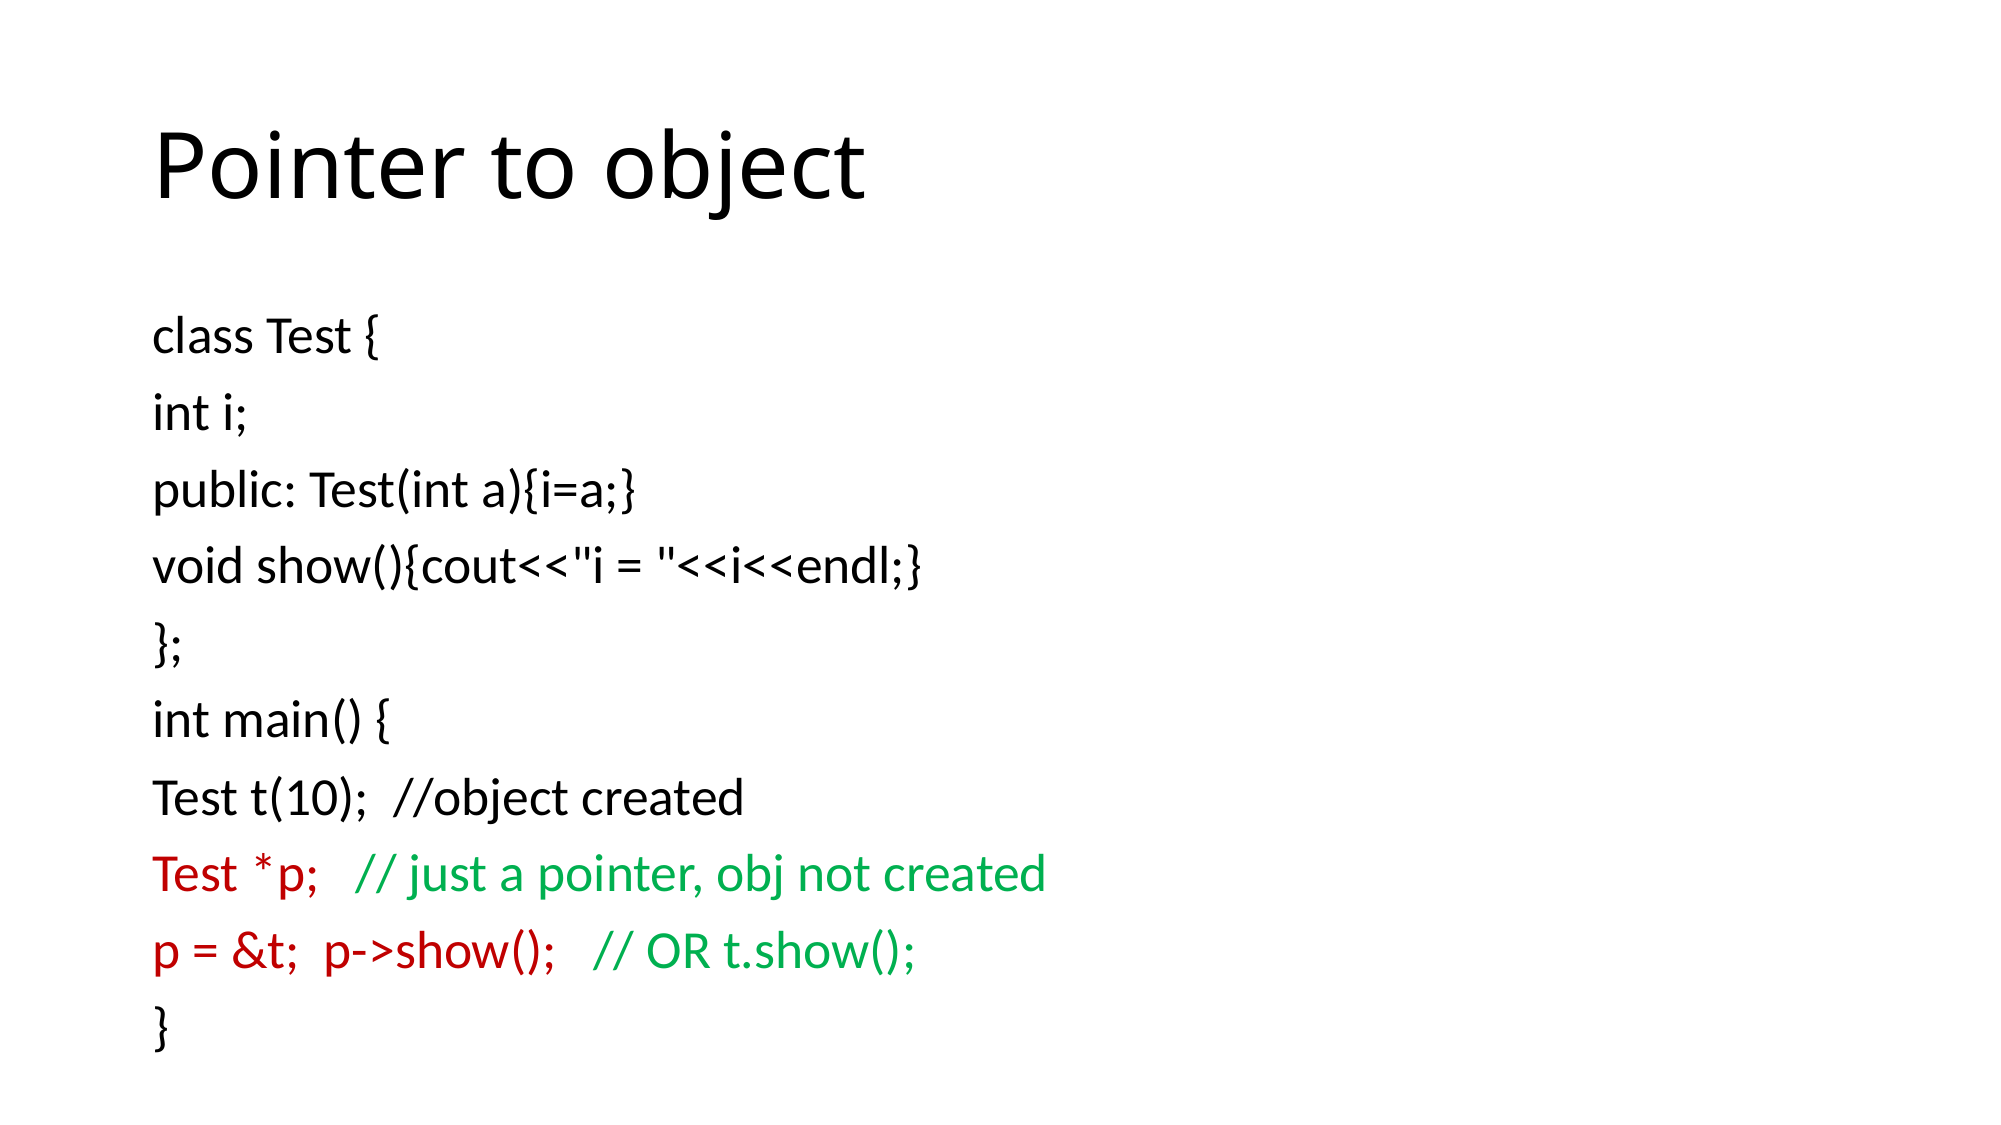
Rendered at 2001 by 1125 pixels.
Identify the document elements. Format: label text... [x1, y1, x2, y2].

title Pointer to object [137, 59, 1863, 278]
list class Test { int i; public: Test(int a){i=a;} void show(){cout<<"i = "<<i<<endl;} }; int main() { Test t(10); //object created Test *p; // just a pointer, obj not created p = &t; p->show(); // OR t.show(); } [137, 299, 1863, 1072]
